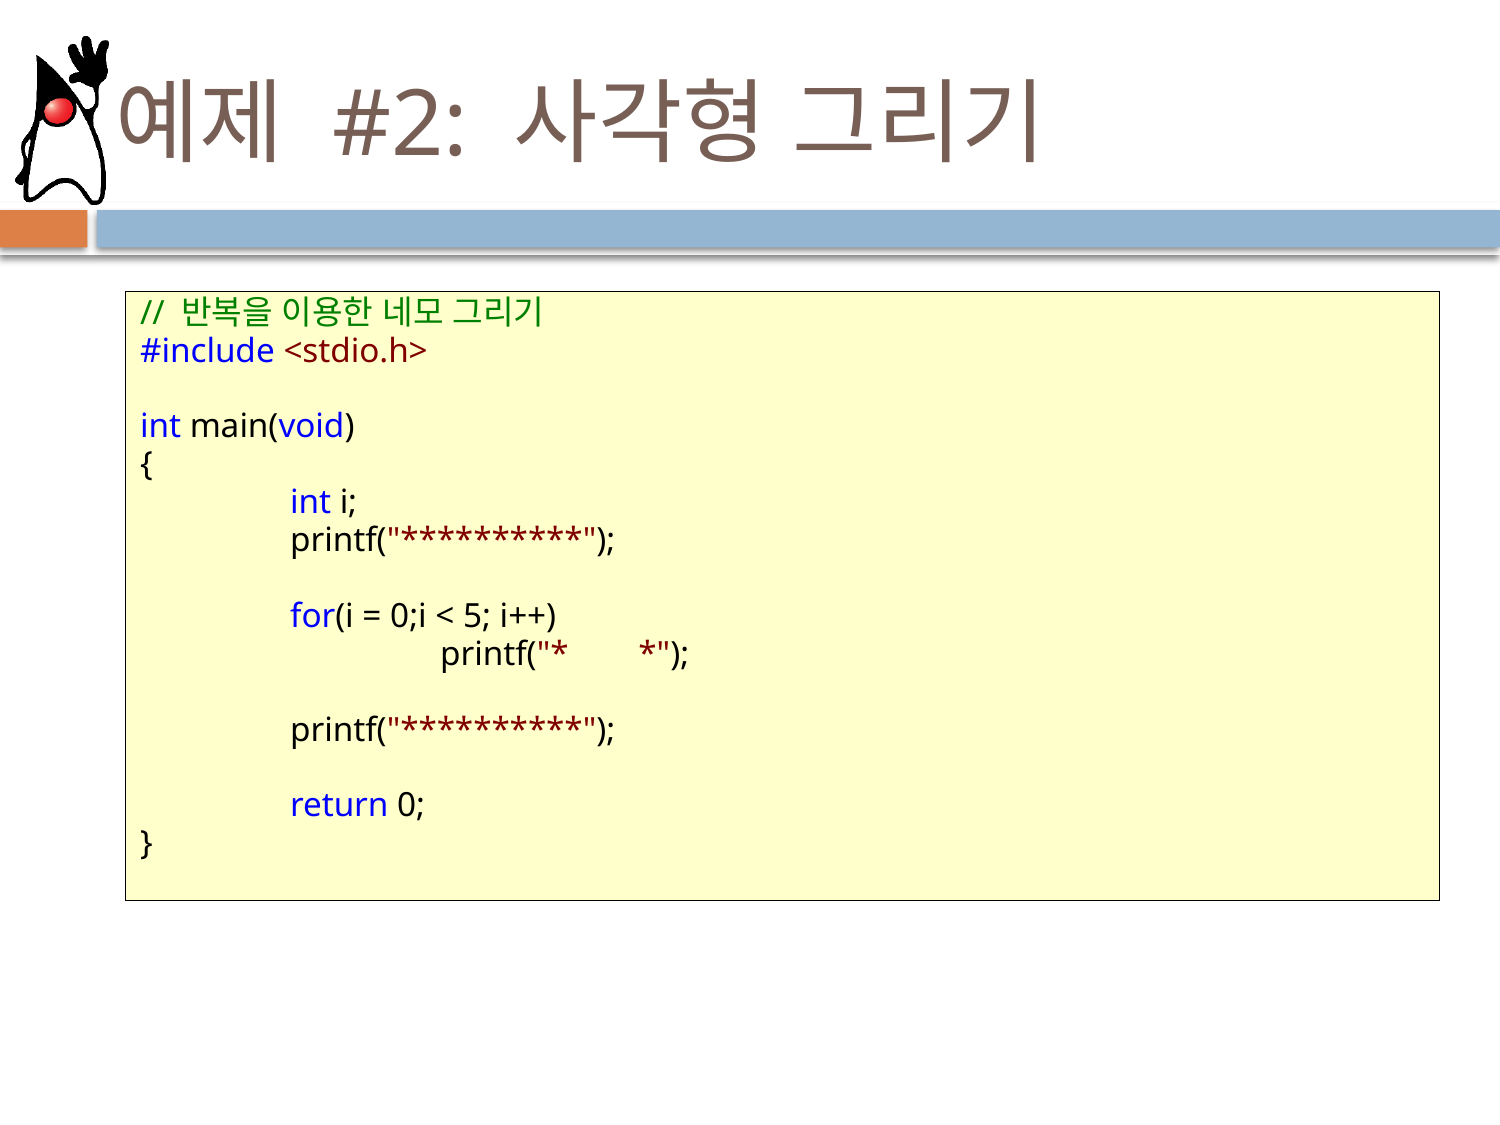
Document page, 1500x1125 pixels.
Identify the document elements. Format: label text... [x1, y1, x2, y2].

title 예제 #2: 사각형 그리기 [100, 37, 1438, 200]
text_box // 반복을 이용한 네모 그리기 #include <stdio.h> int main(void) { int i; printf("**********"); for(i = 0;i < 5; i++) printf("* *"); printf("**********"); return 0; } [125, 291, 1440, 901]
picture [15, 36, 109, 205]
